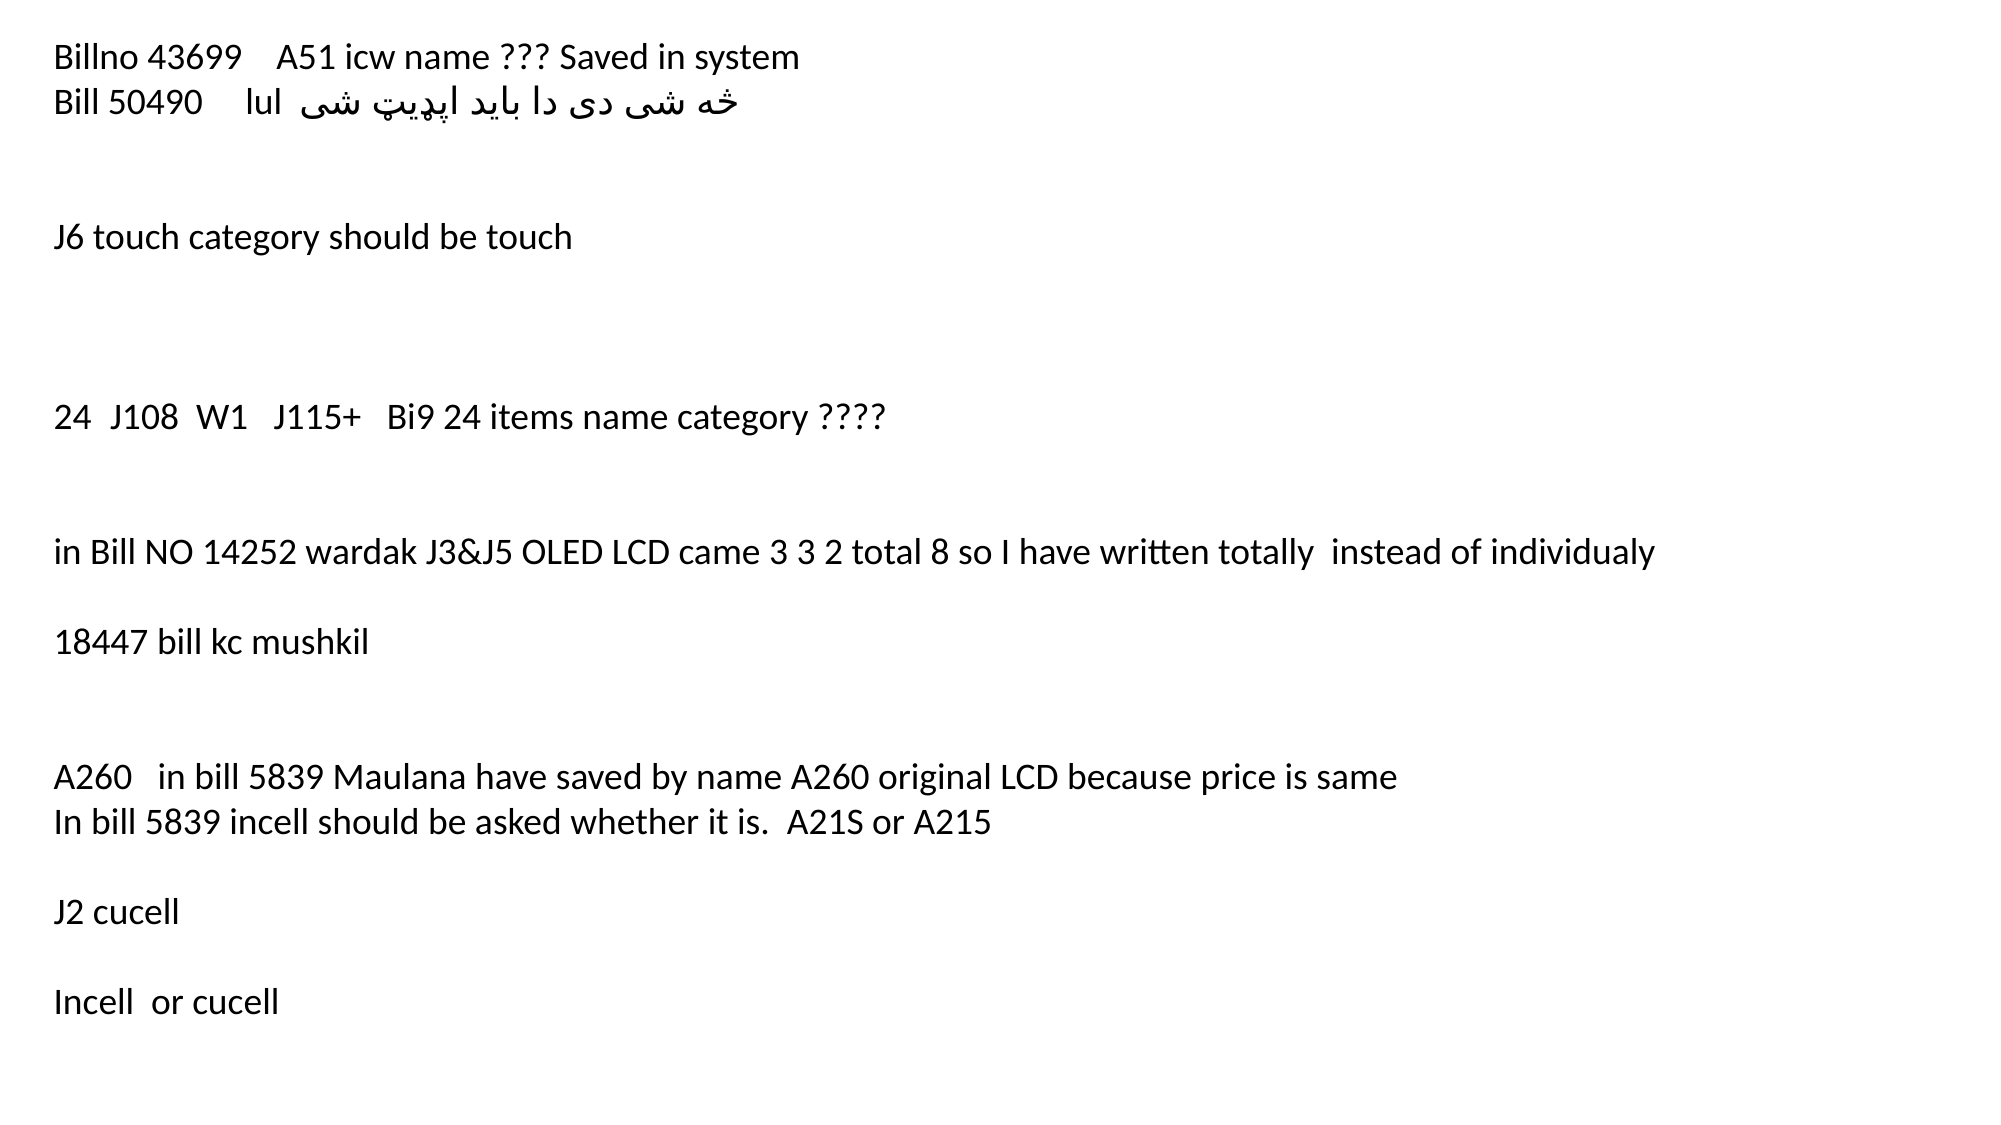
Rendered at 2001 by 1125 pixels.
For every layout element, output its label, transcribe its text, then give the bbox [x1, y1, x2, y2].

text_box Billno 43699 A51 icw name ??? Saved in system Bill 50490 lul څه شی دی دا باید اپډیټ شی J6 touch category should be touch J108 W1 J115+ Bi9 24 items name category ???? in Bill NO 14252 wardak J3&J5 OLED LCD came 3 3 2 total 8 so I have written totally instead of individualy 18447 bill kc mushkil A260 in bill 5839 Maulana have saved by name A260 original LCD because price is same In bill 5839 incell should be asked whether it is. A21S or A215 J2 cucell Incell or cucell [38, 24, 1672, 1029]
